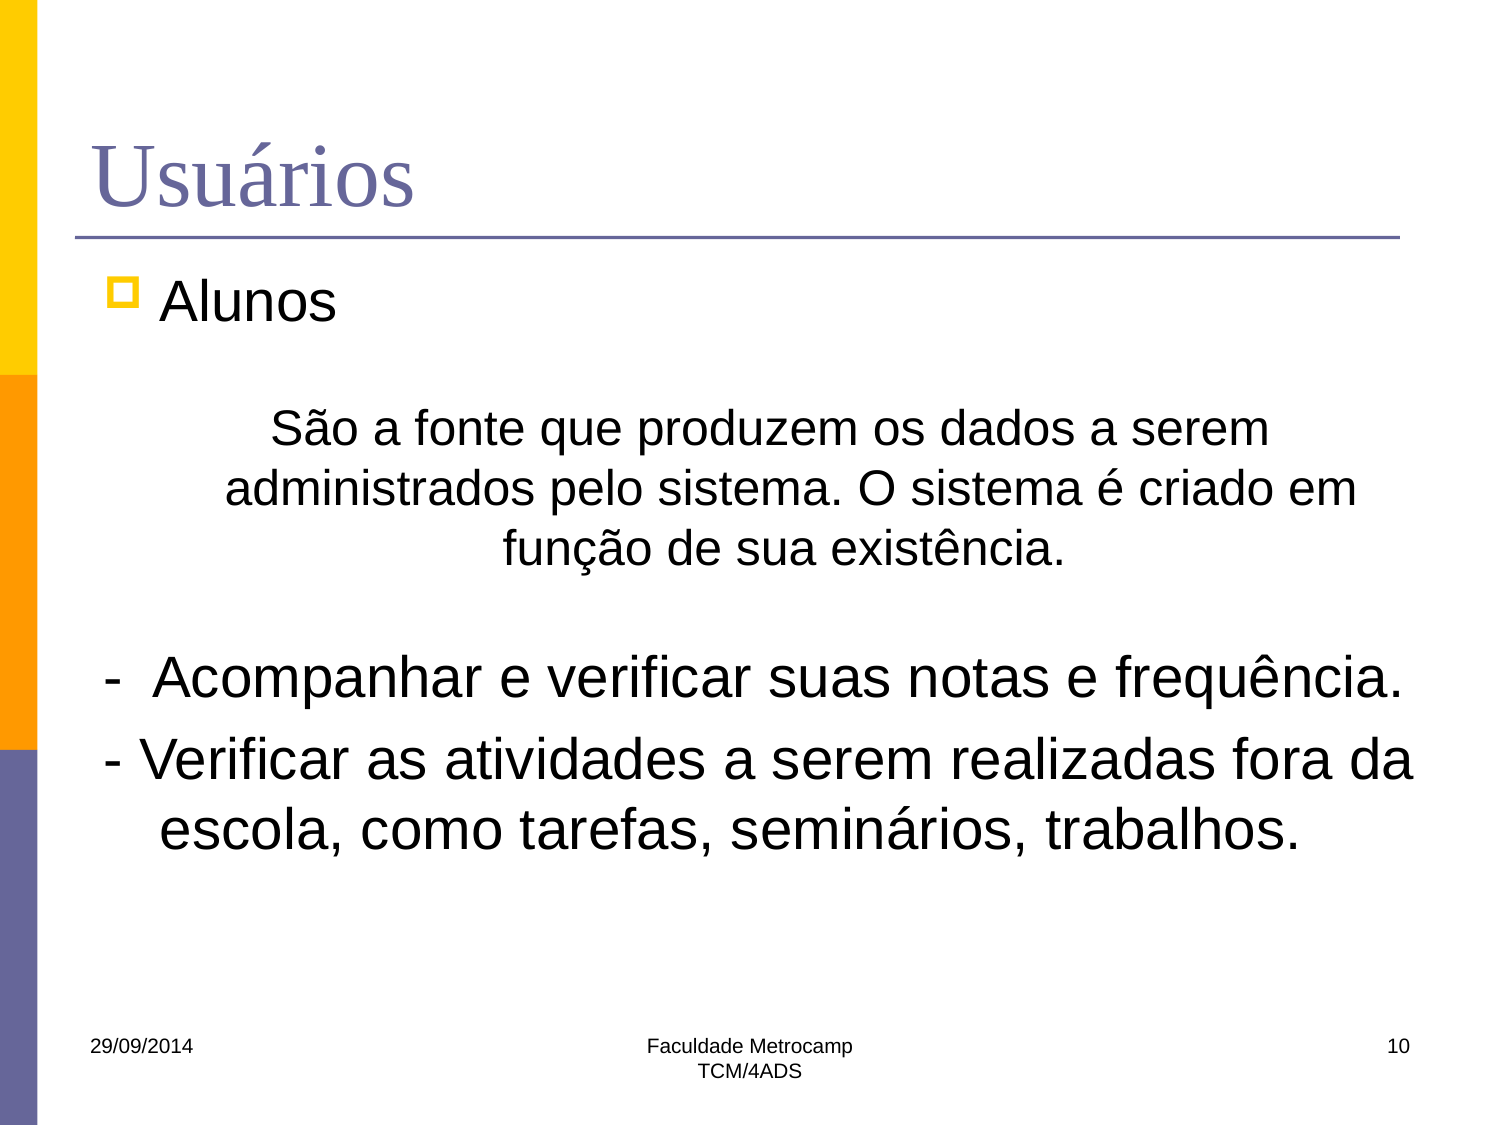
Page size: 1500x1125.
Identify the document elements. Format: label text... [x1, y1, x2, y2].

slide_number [74, 1024, 426, 1101]
slide_number 10 [1074, 1024, 1426, 1101]
title Usuários [74, 45, 1426, 233]
footer Faculdade Metrocamp TCM/4ADS [512, 1024, 988, 1101]
list Alunos São a fonte que produzem os dados a serem administrados pelo sistema. O sistema é criado em função de sua existência. - Acompanhar e verificar suas notas e frequência. - Verificar as atividades a serem realizadas fora da escola, como tarefas, seminários, trabalhos. [88, 255, 1439, 999]
